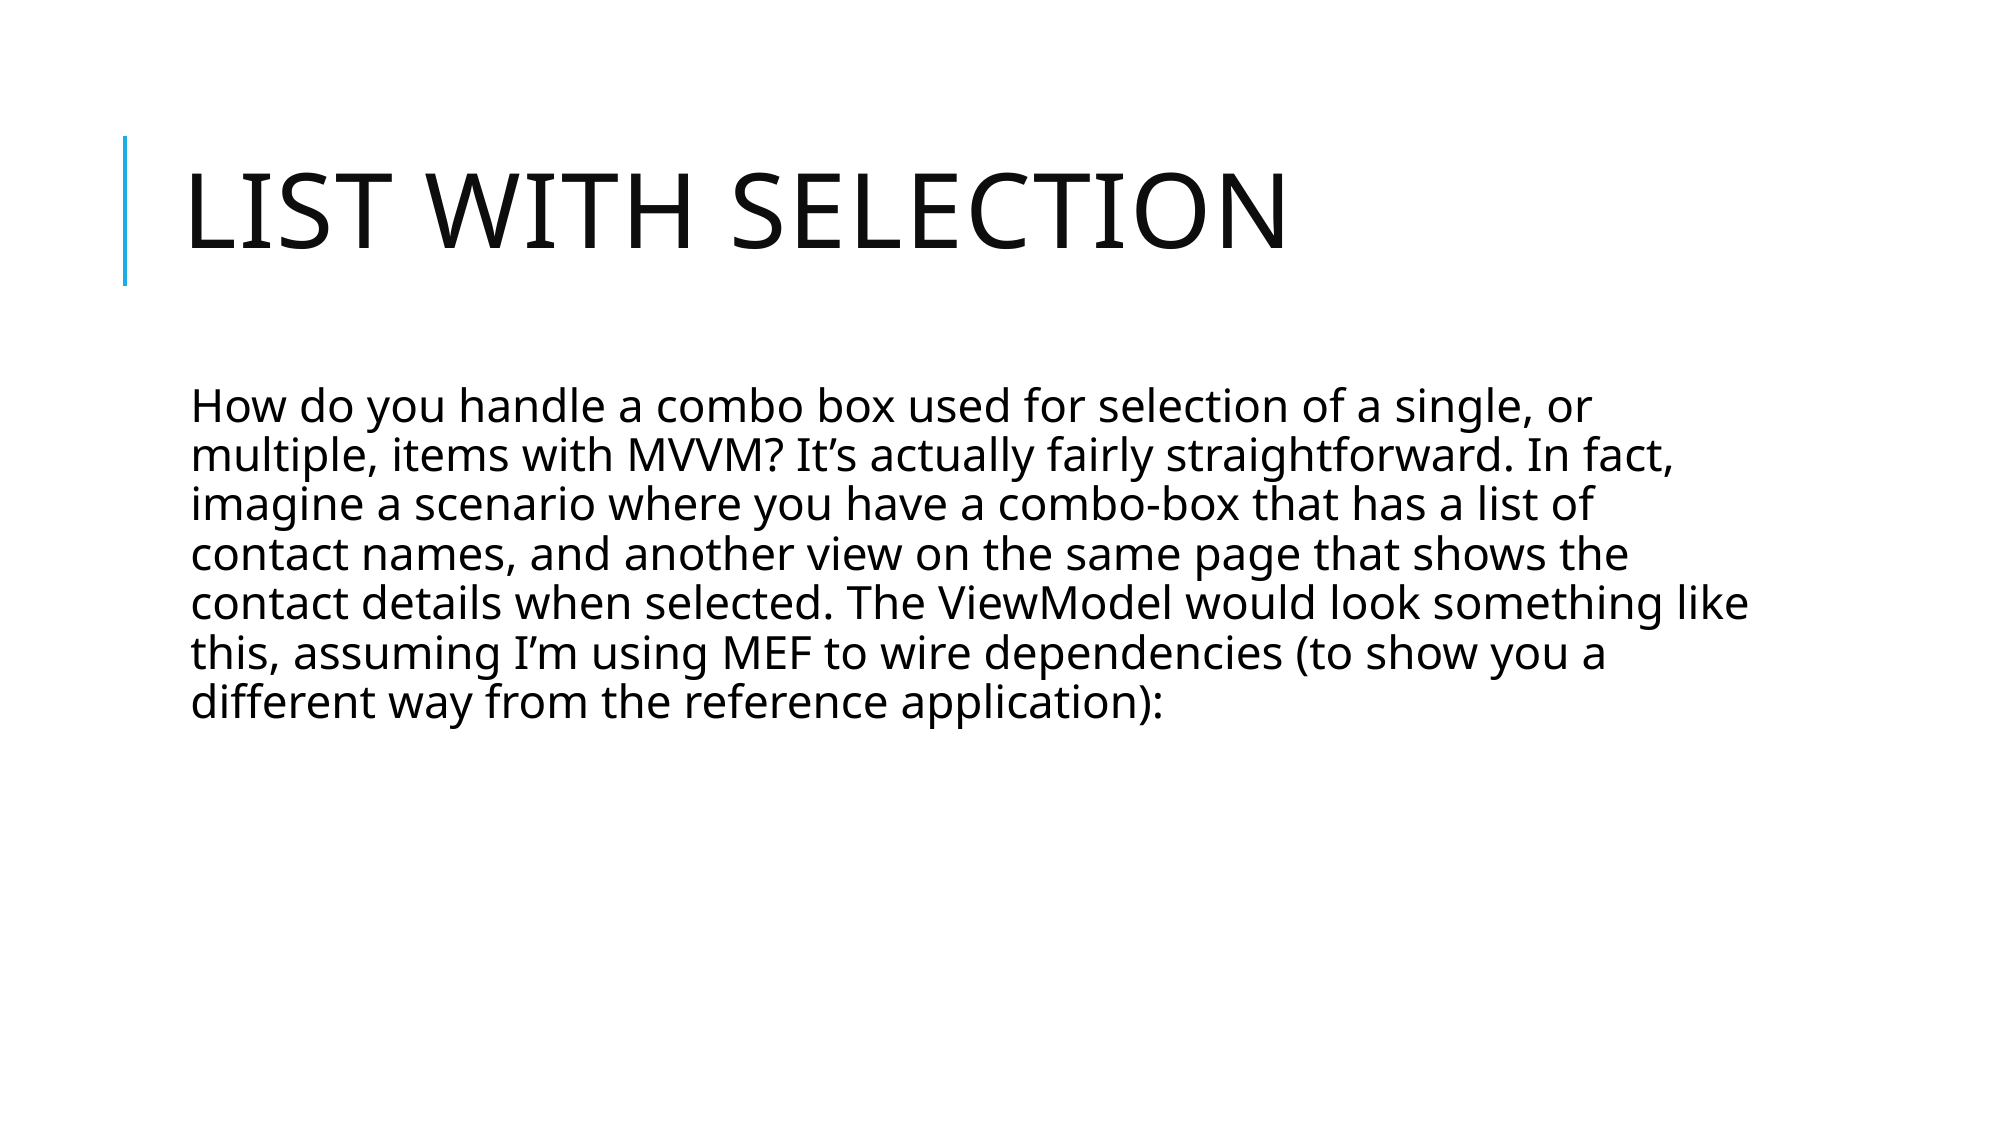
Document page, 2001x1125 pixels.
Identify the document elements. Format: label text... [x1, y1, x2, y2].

title List with Selection [168, 96, 1763, 342]
list How do you handle a combo box used for selection of a single, or multiple, items with MVVM? It’s actually fairly straightforward. In fact, imagine a scenario where you have a combo-box that has a list of contact names, and another view on the same page that shows the contact details when selected. The ViewModel would look something like this, assuming I’m using MEF to wire dependencies (to show you a different way from the reference application): [168, 375, 1763, 1035]
